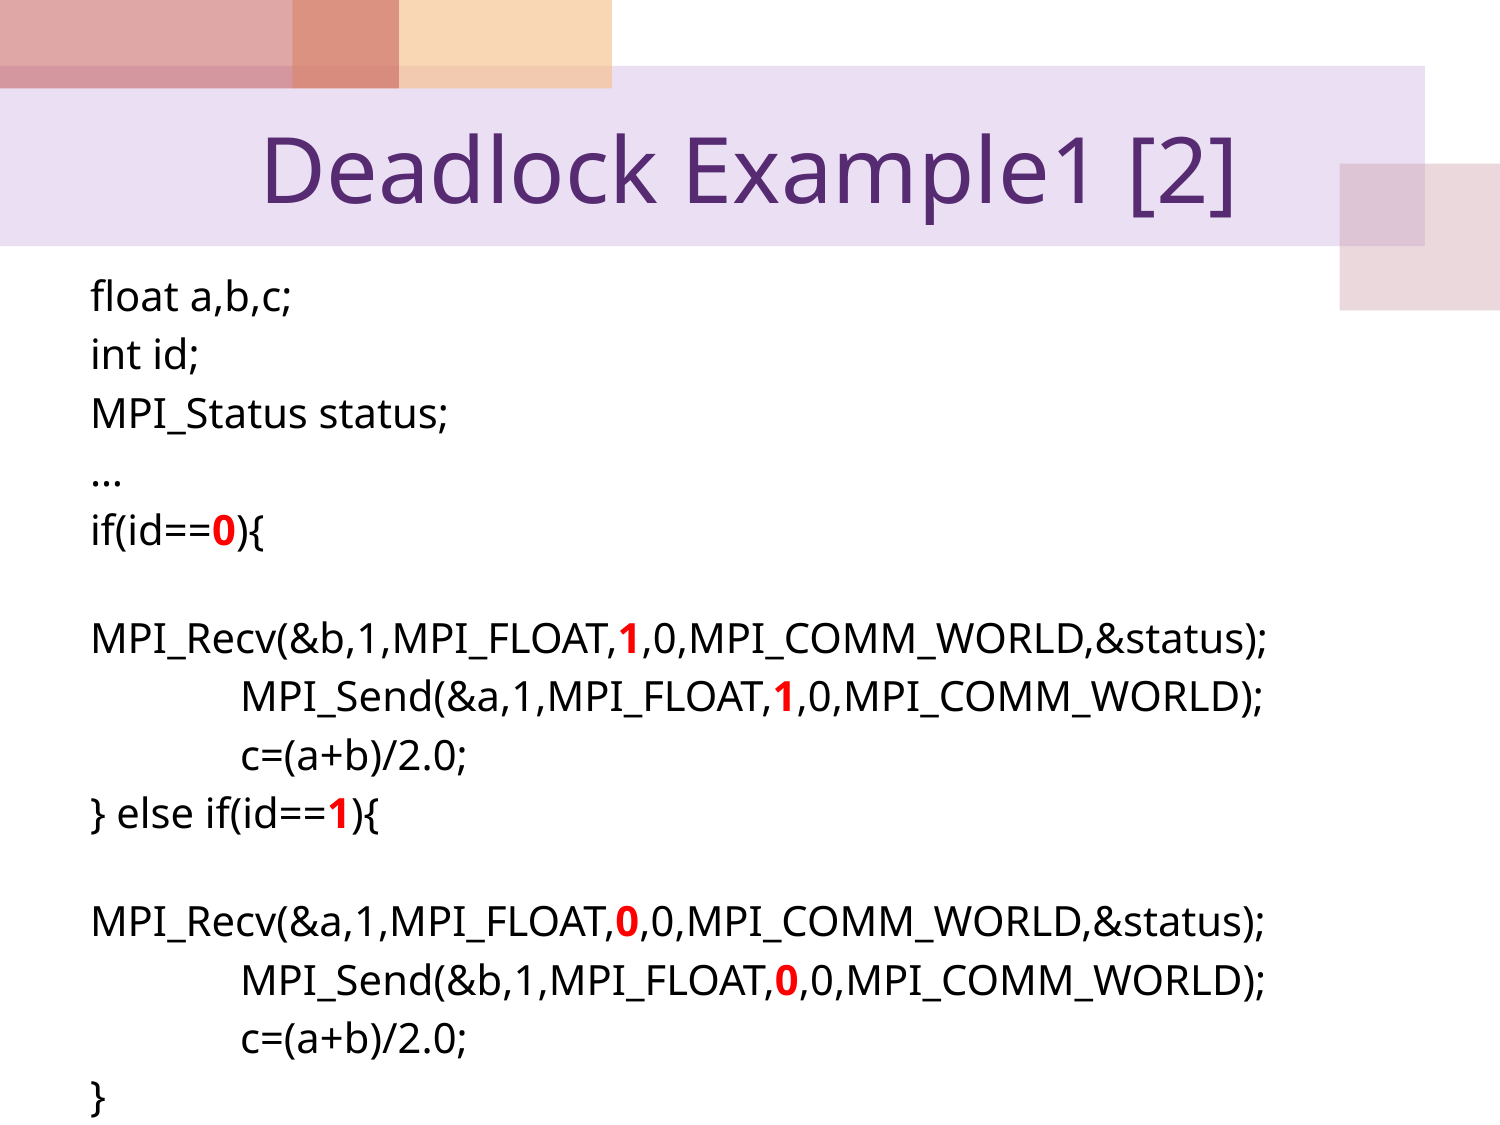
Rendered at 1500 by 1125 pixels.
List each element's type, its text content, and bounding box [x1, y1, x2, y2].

title Deadlock Example1 [2] [75, 88, 1425, 247]
list float a,b,c; int id; MPI_Status status; … if(id==0){ MPI_Recv(&b,1,MPI_FLOAT,1,0,MPI_COMM_WORLD,&status); MPI_Send(&a,1,MPI_FLOAT,1,0,MPI_COMM_WORLD); c=(a+b)/2.0; } else if(id==1){ MPI_Recv(&a,1,MPI_FLOAT,0,0,MPI_COMM_WORLD,&status); MPI_Send(&b,1,MPI_FLOAT,0,0,MPI_COMM_WORLD); c=(a+b)/2.0; } [75, 262, 1425, 1005]
